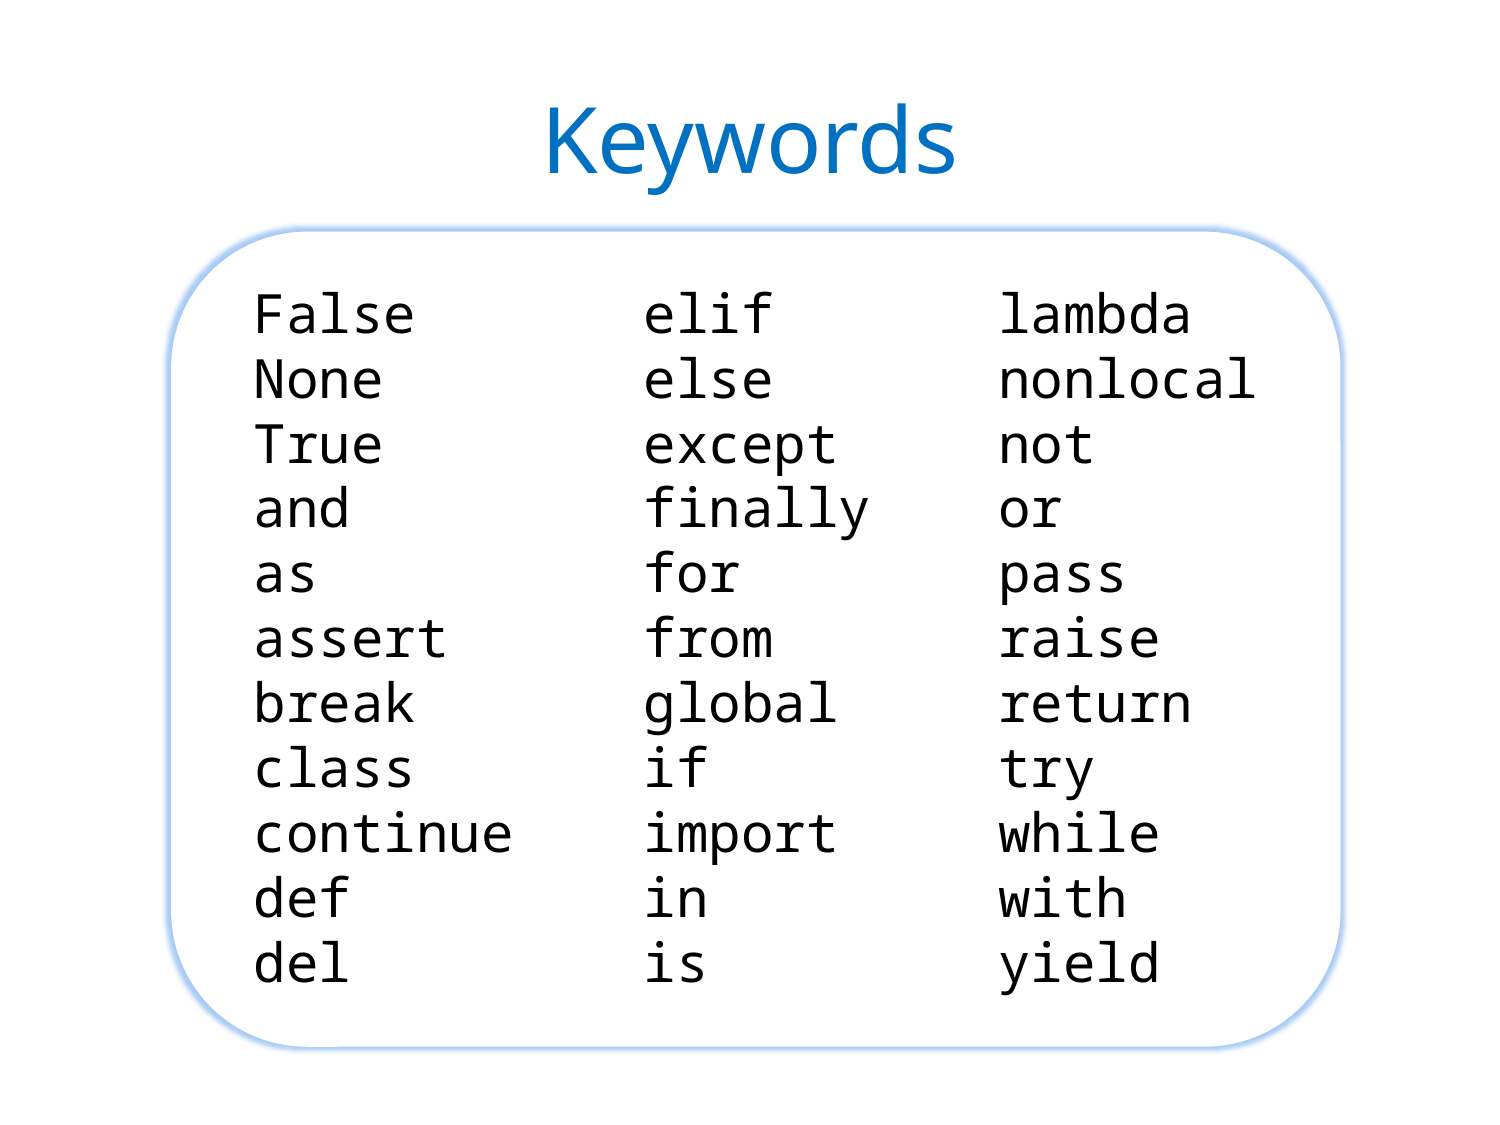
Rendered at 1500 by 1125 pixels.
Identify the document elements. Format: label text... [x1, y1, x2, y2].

text_box [171, 231, 1341, 1047]
text_box elif else except finally for from global if import in is [620, 267, 963, 1012]
text_box lambda nonlocal not or pass raise return try while with yield [974, 267, 1294, 1012]
text_box False None True and as assert break class continue def del [230, 267, 597, 1012]
title Keywords [75, 42, 1425, 231]
